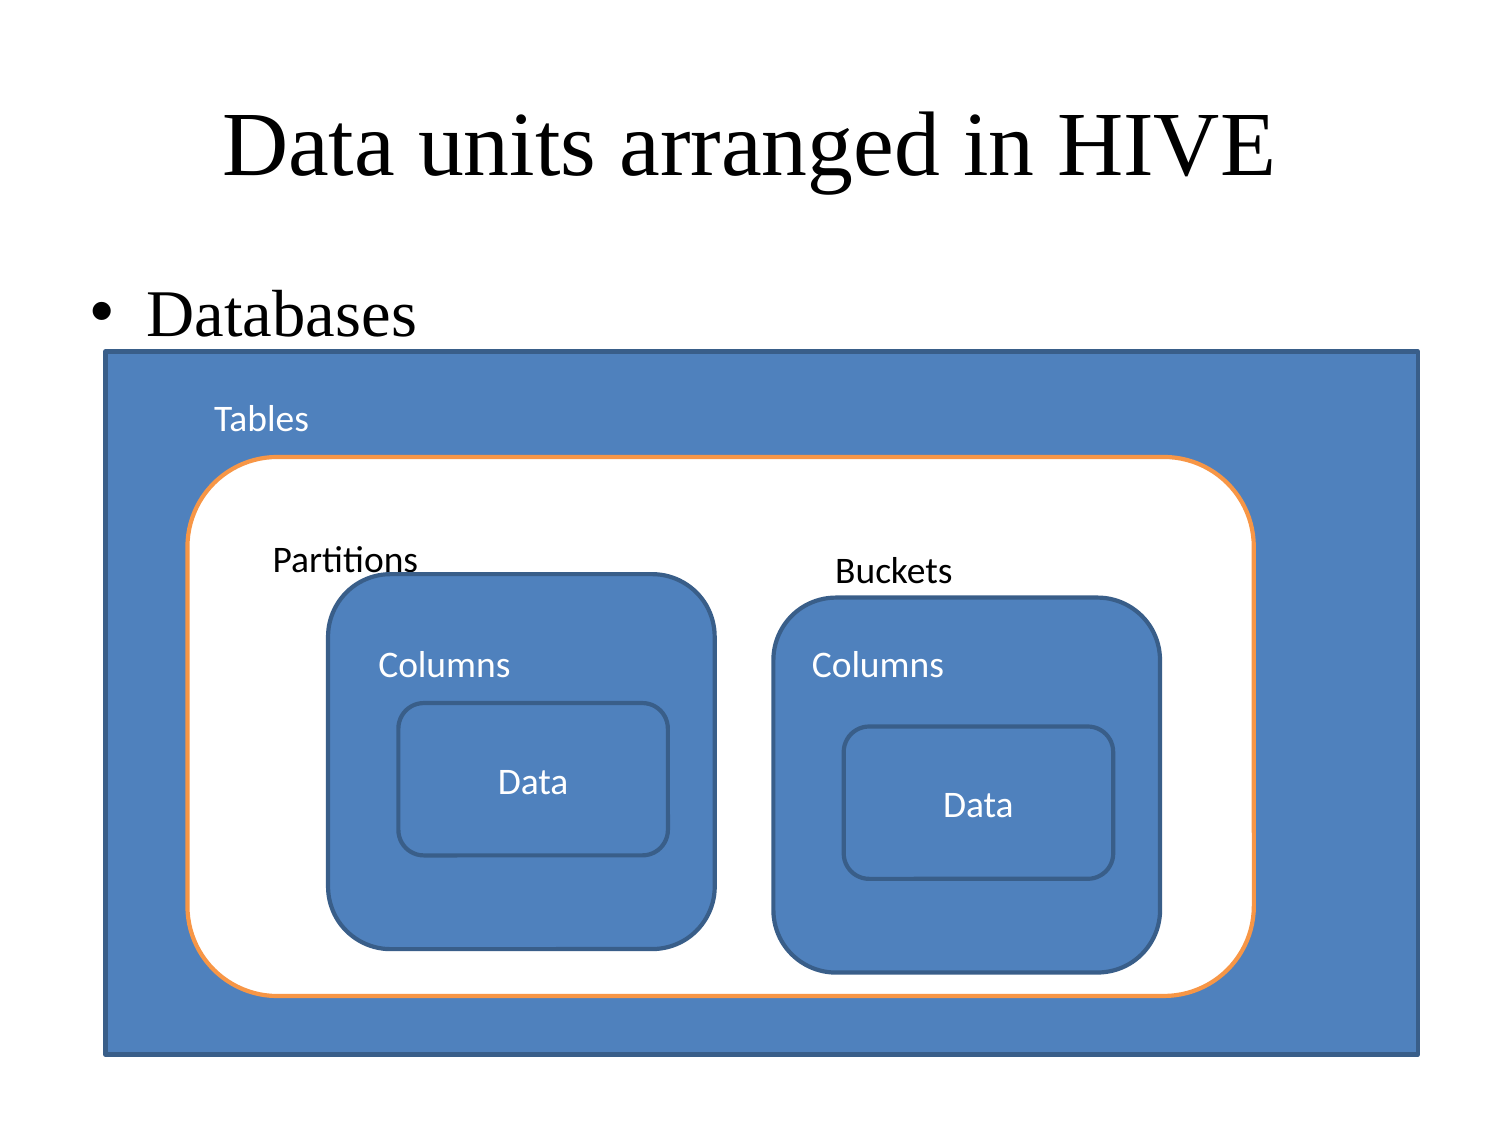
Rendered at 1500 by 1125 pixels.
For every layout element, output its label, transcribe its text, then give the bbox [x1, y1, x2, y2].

list Databases [75, 262, 1425, 1005]
text_box Buckets [820, 538, 1090, 595]
title Data units arranged in HIVE [75, 45, 1425, 233]
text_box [773, 597, 1161, 973]
text_box [187, 456, 1254, 997]
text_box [327, 573, 715, 950]
text_box Partitions [257, 527, 575, 588]
text_box Tables [199, 386, 504, 448]
text_box Tables [105, 351, 1418, 1055]
